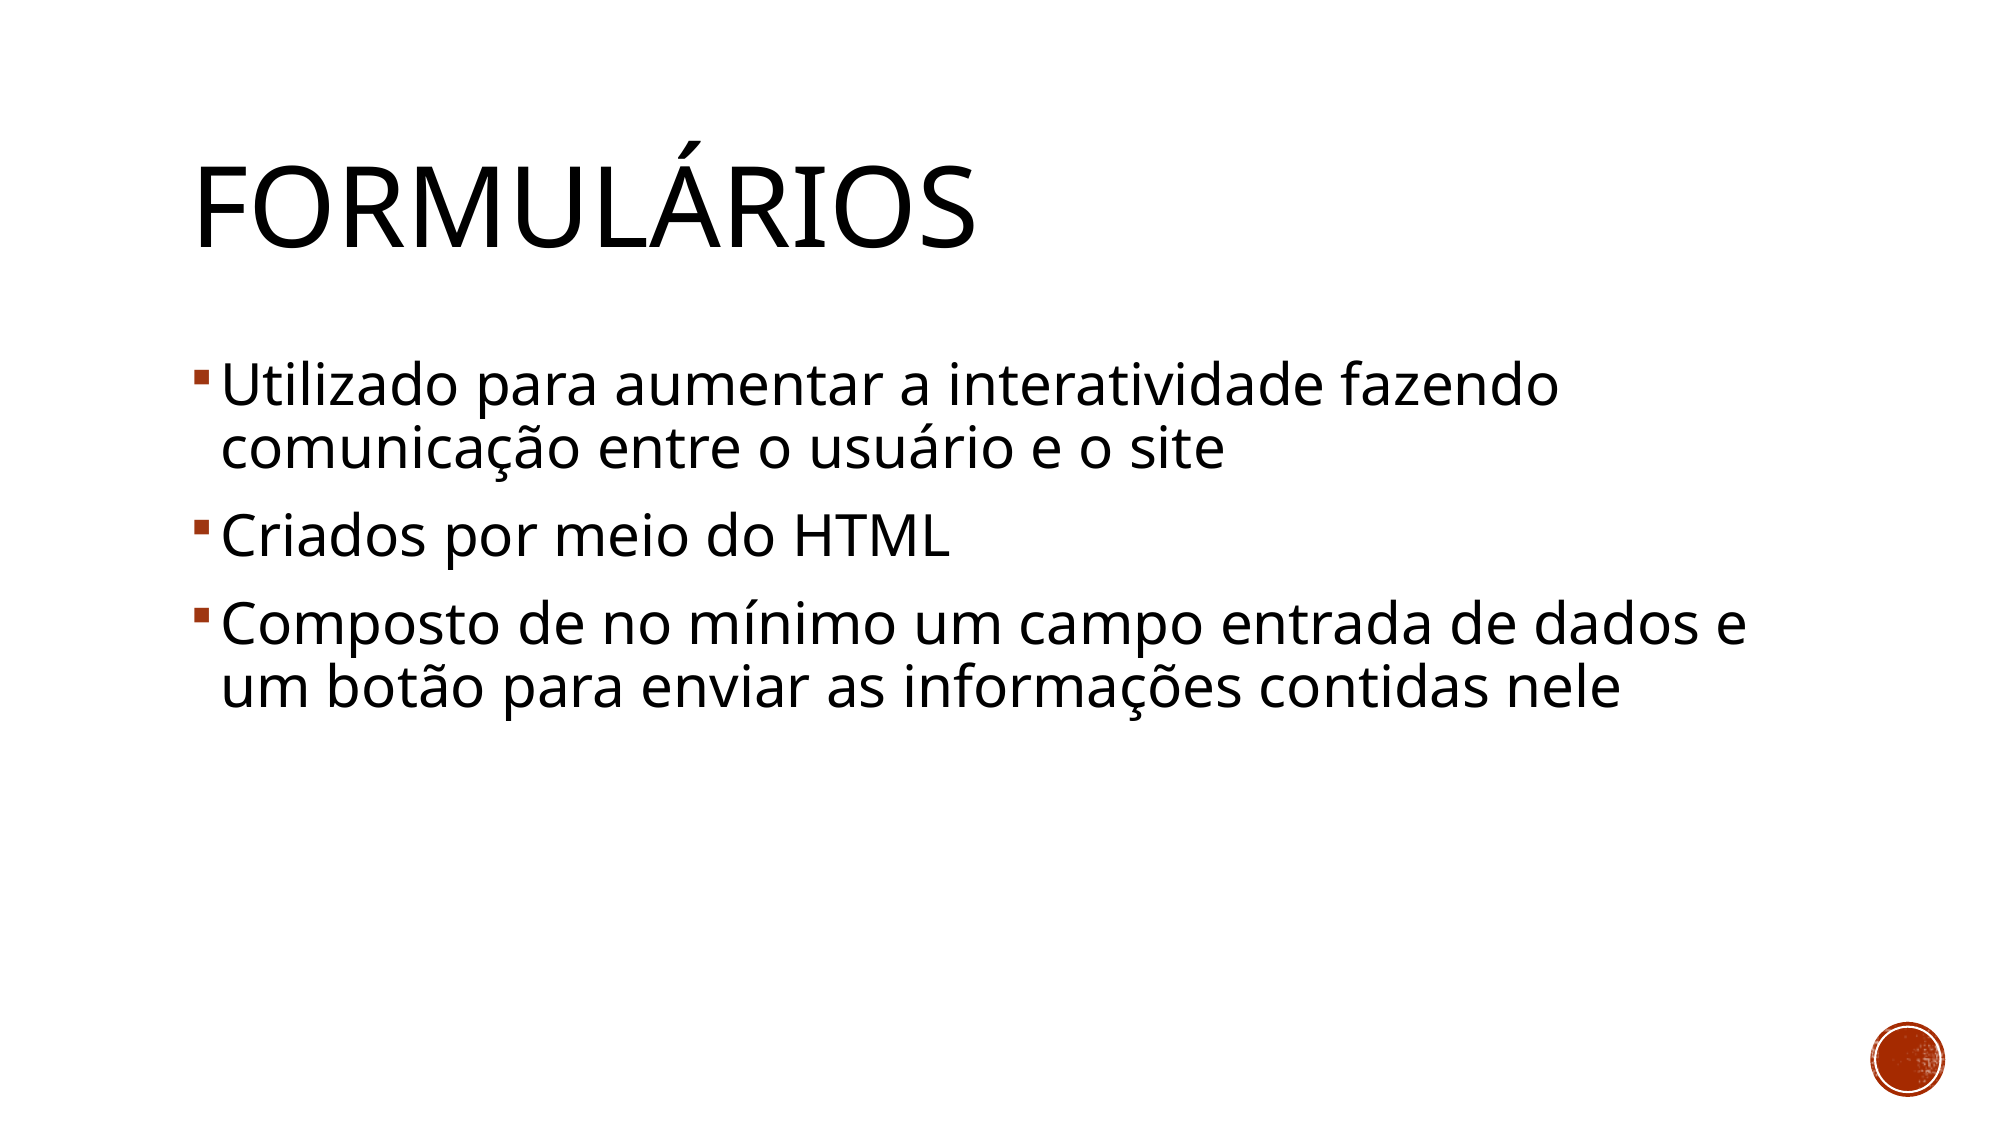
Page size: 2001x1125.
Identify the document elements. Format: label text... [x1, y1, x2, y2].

list Utilizado para aumentar a interatividade fazendo comunicação entre o usuário e o site Criados por meio do HTML Composto de no mínimo um campo entrada de dados e um botão para enviar as informações contidas nele [175, 348, 1826, 1013]
title Formulários [175, 79, 1826, 344]
